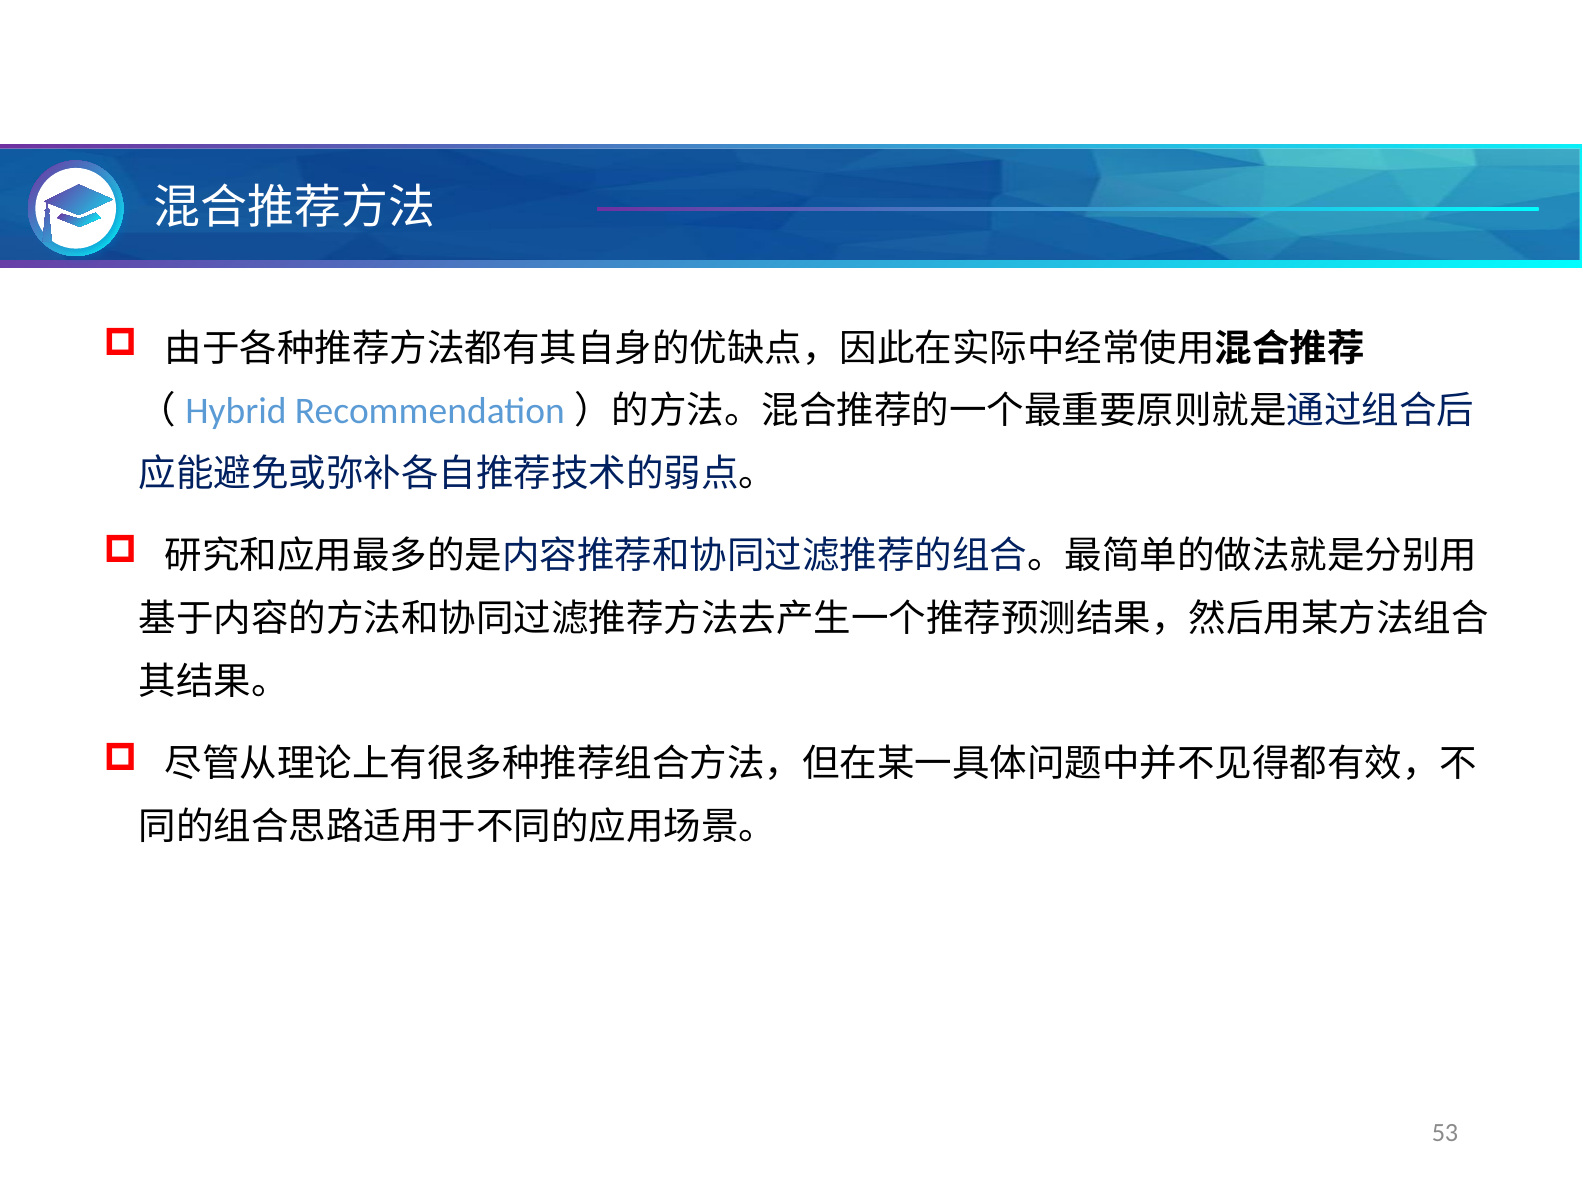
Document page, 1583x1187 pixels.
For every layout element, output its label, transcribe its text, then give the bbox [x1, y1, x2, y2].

text_box 由于各种推荐方法都有其自身的优缺点，因此在实际中经常使用混合推荐（Hybrid Recommendation）的方法。混合推荐的一个最重要原则就是通过组合后应能避免或弥补各自推荐技术的弱点。 研究和应用最多的是内容推荐和协同过滤推荐的组合。最简单的做法就是分别用基于内容的方法和协同过滤推荐方法去产生一个推荐预测结果，然后用某方法组合其结果。 尽管从理论上有很多种推荐组合方法，但在某一具体问题中并不见得都有效，不同的组合思路适用于不同的应用场景。 [97, 303, 1506, 904]
slide_number 53 [1117, 1099, 1474, 1163]
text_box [27, 160, 124, 256]
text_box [0, 144, 1582, 268]
